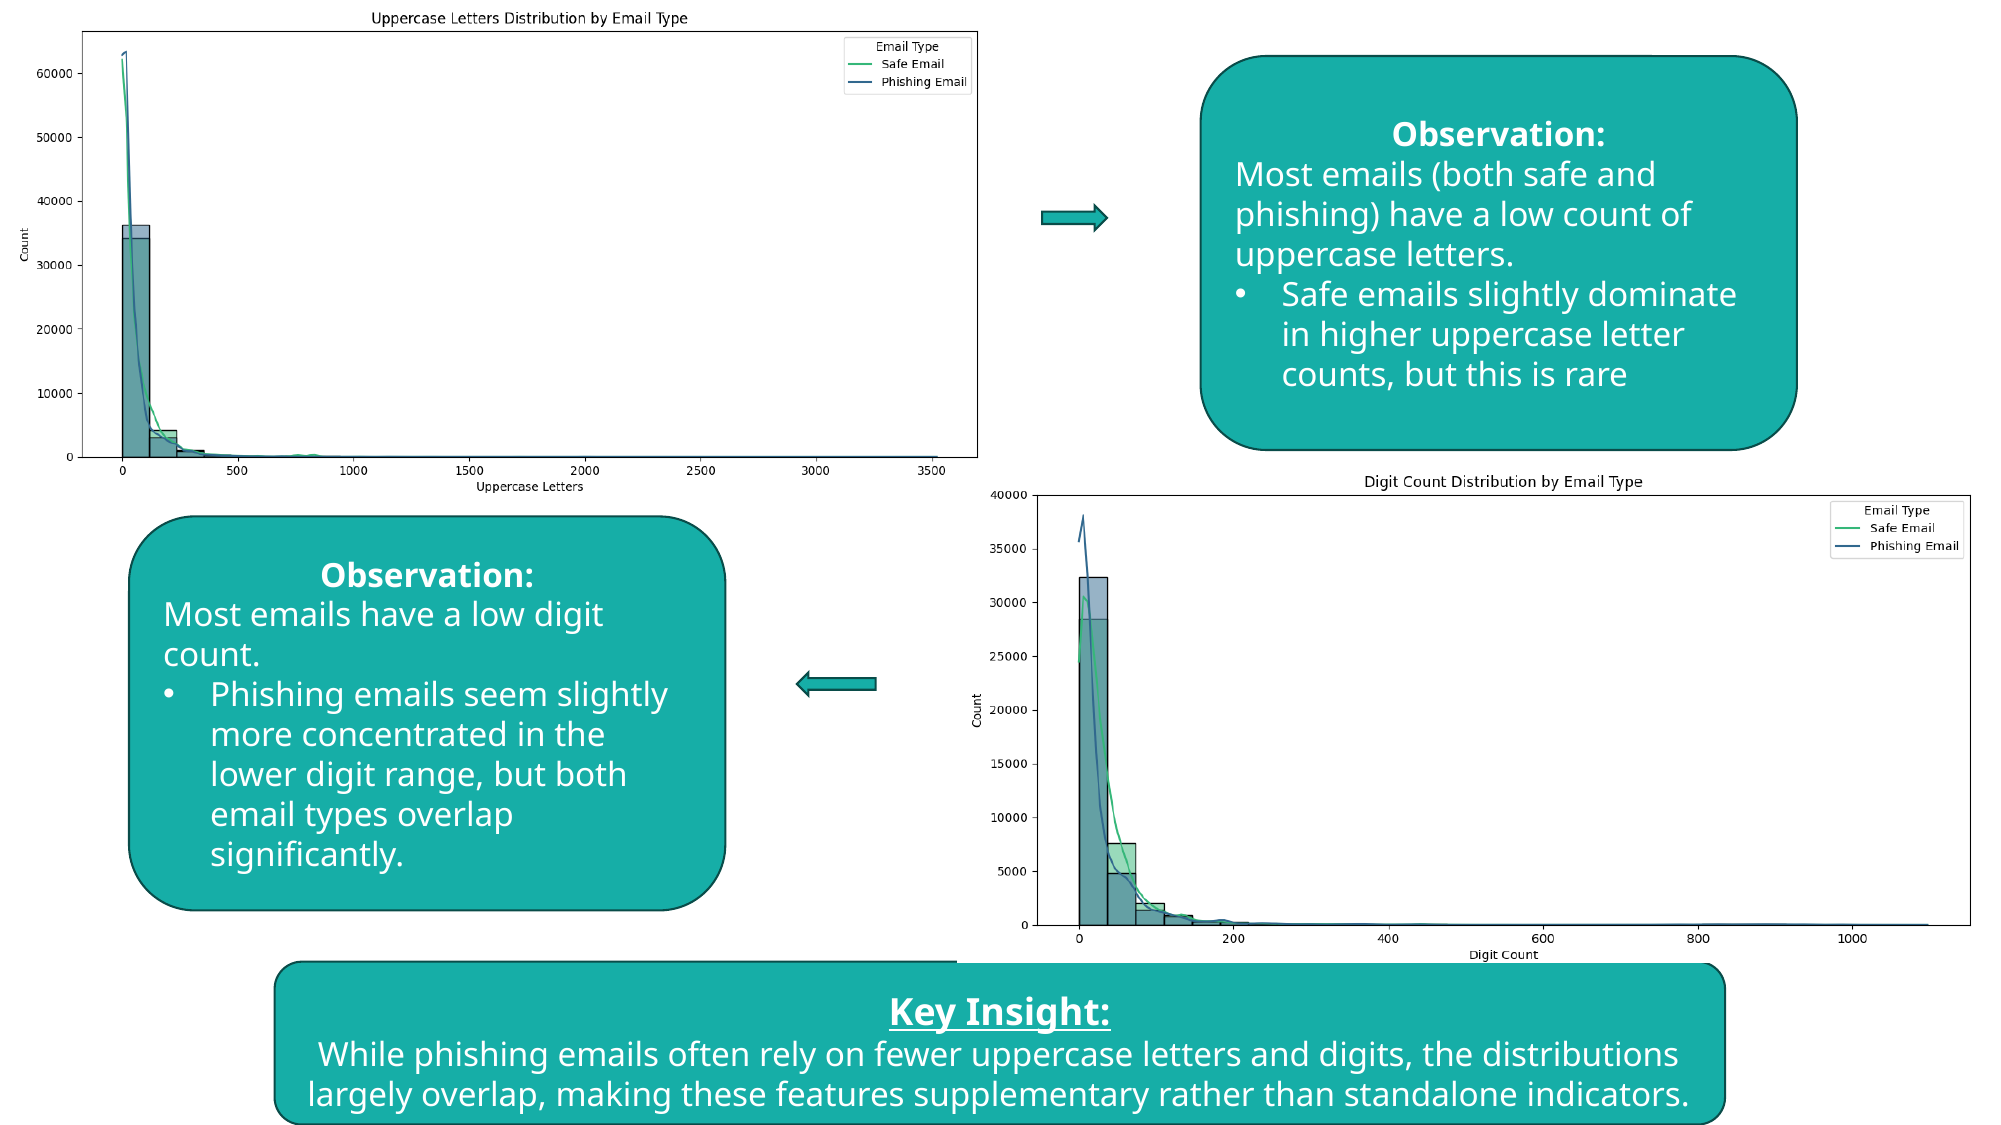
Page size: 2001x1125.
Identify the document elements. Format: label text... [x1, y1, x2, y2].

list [0, 2, 1004, 503]
picture [956, 462, 2000, 963]
text_box [795, 669, 877, 699]
text_box Key Insight: While phishing emails often rely on fewer uppercase letters and digits, the distributions largely overlap, making these features supplementary rather than standalone indicators. [273, 960, 1727, 1125]
text_box Observation: Most emails have a low digit count. Phishing emails seem slightly more concentrated in the lower digit range, but both email types overlap significantly. [127, 515, 727, 912]
text_box [1041, 203, 1109, 233]
text_box Observation: Most emails (both safe and phishing) have a low count of uppercase letters. Safe emails slightly dominate in higher uppercase letter counts, but this is rare [1199, 54, 1798, 452]
